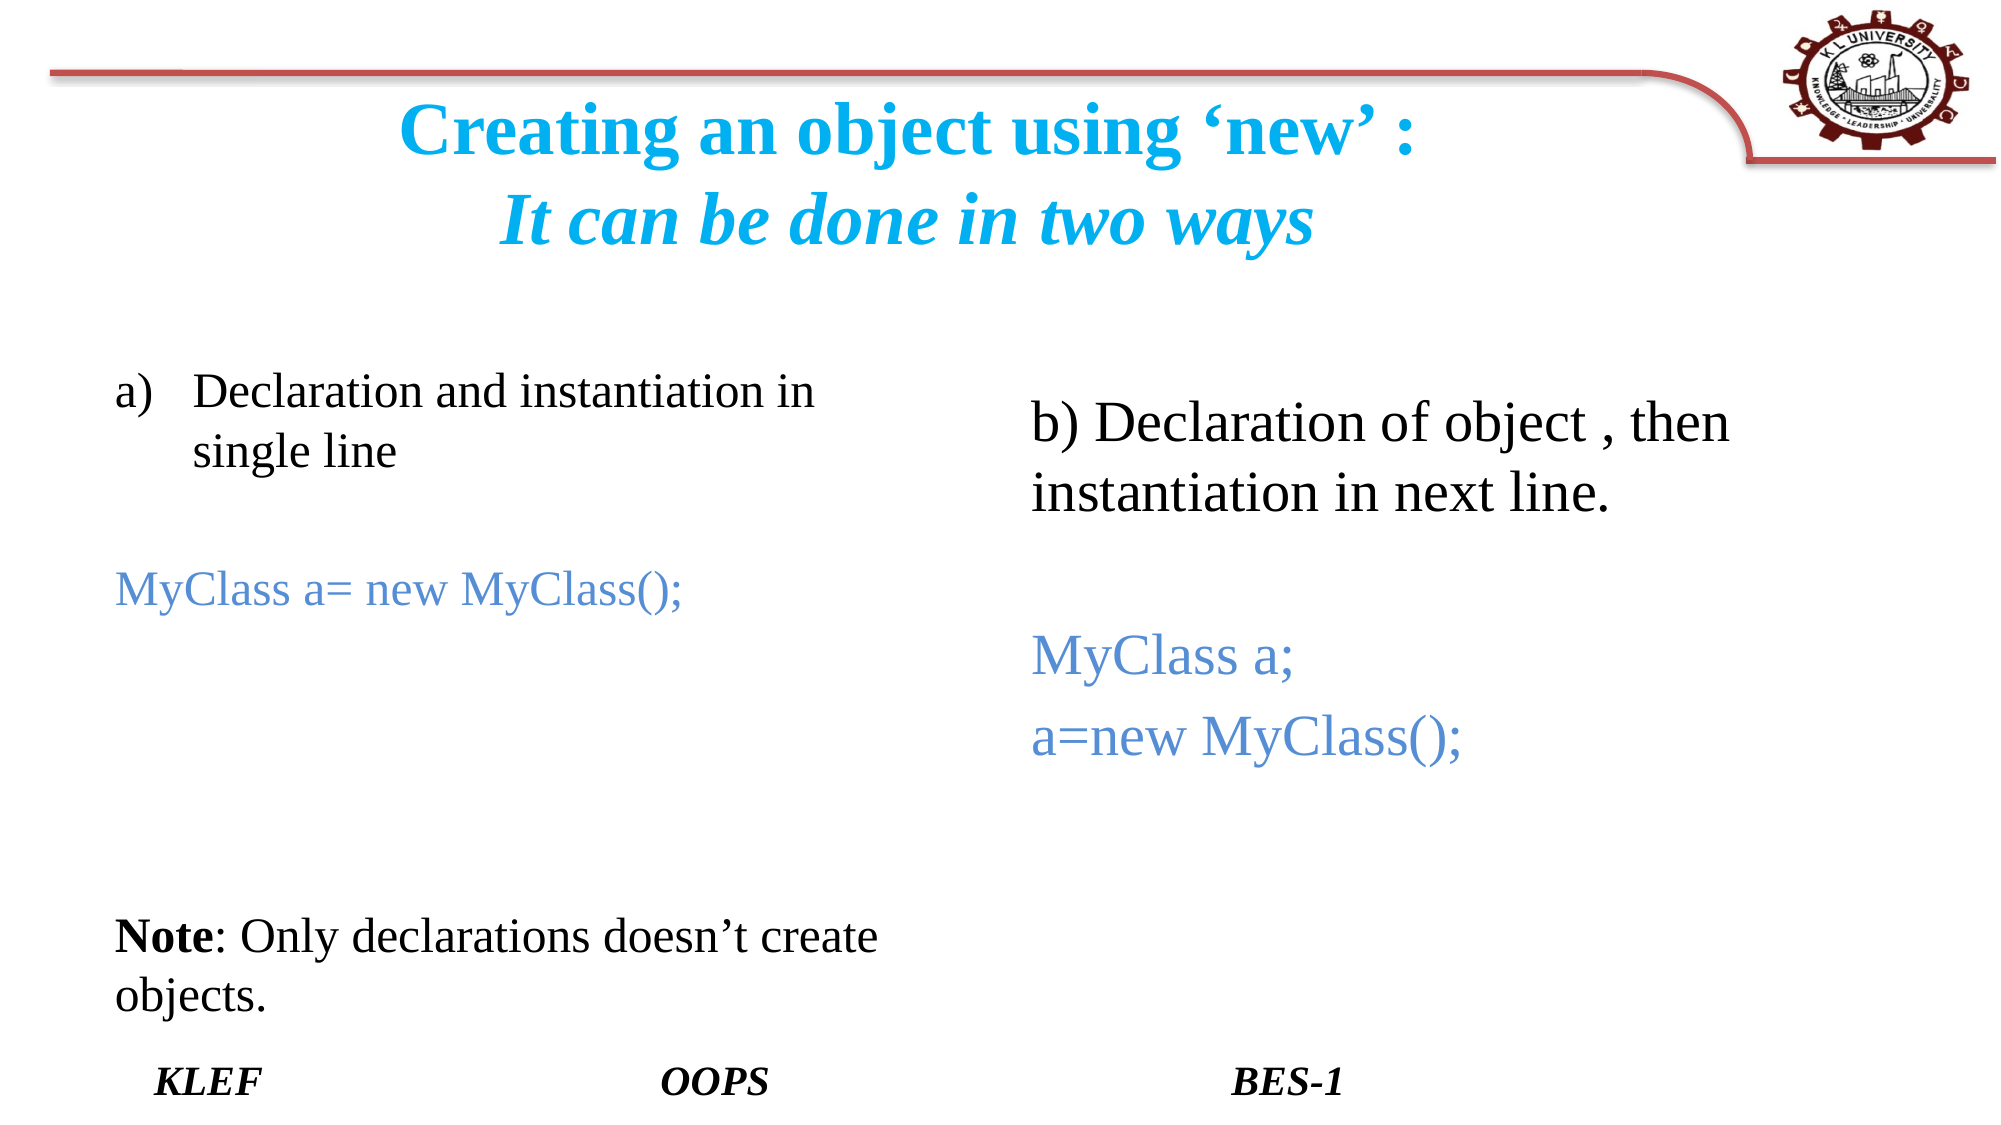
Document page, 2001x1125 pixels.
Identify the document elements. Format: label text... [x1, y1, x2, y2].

list Declaration and instantiation in single line MyClass a= new MyClass(); Note: Only declarations doesn’t create objects. [99, 212, 984, 1038]
list b) Declaration of object , then instantiation in next line. MyClass a; a=new MyClass(); [1016, 212, 1901, 1038]
title Creating an object using ‘new’ : It can be done in two ways [99, 87, 1717, 252]
footer KLEF OOPS BES-1 [75, 1045, 1425, 1113]
picture [1778, 5, 1974, 154]
